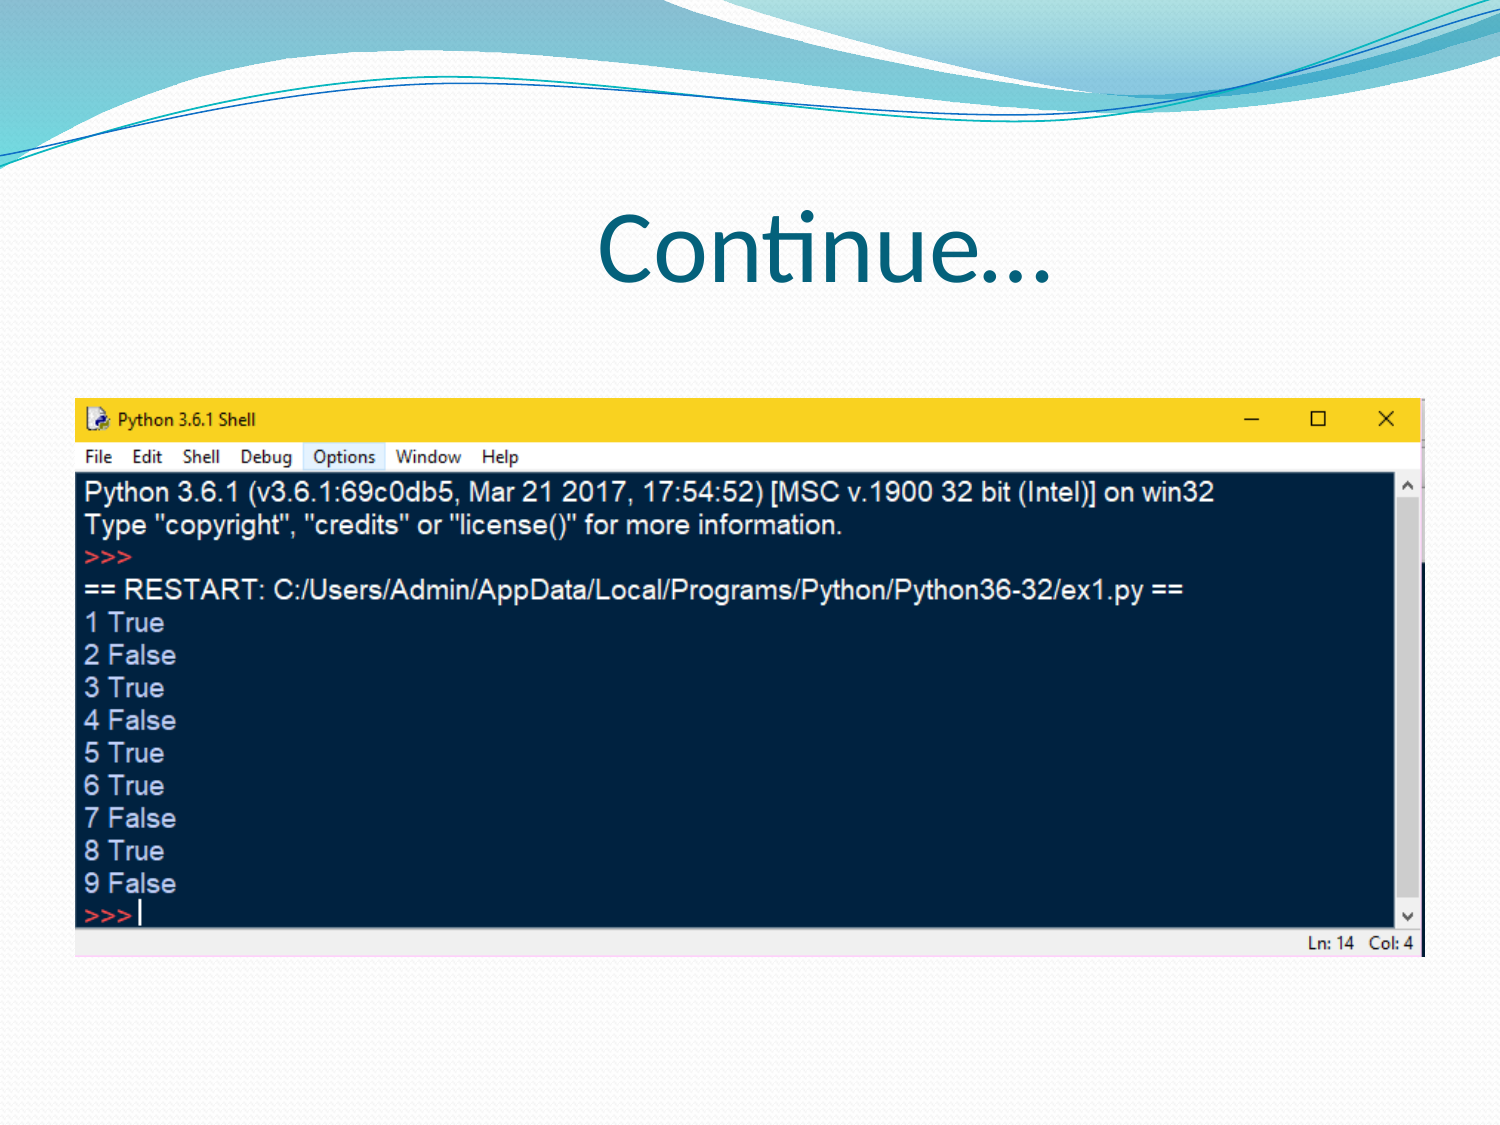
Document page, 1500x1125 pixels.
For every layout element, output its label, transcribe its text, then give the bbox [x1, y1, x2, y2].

title Continue… [597, 115, 1425, 303]
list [74, 398, 1426, 957]
